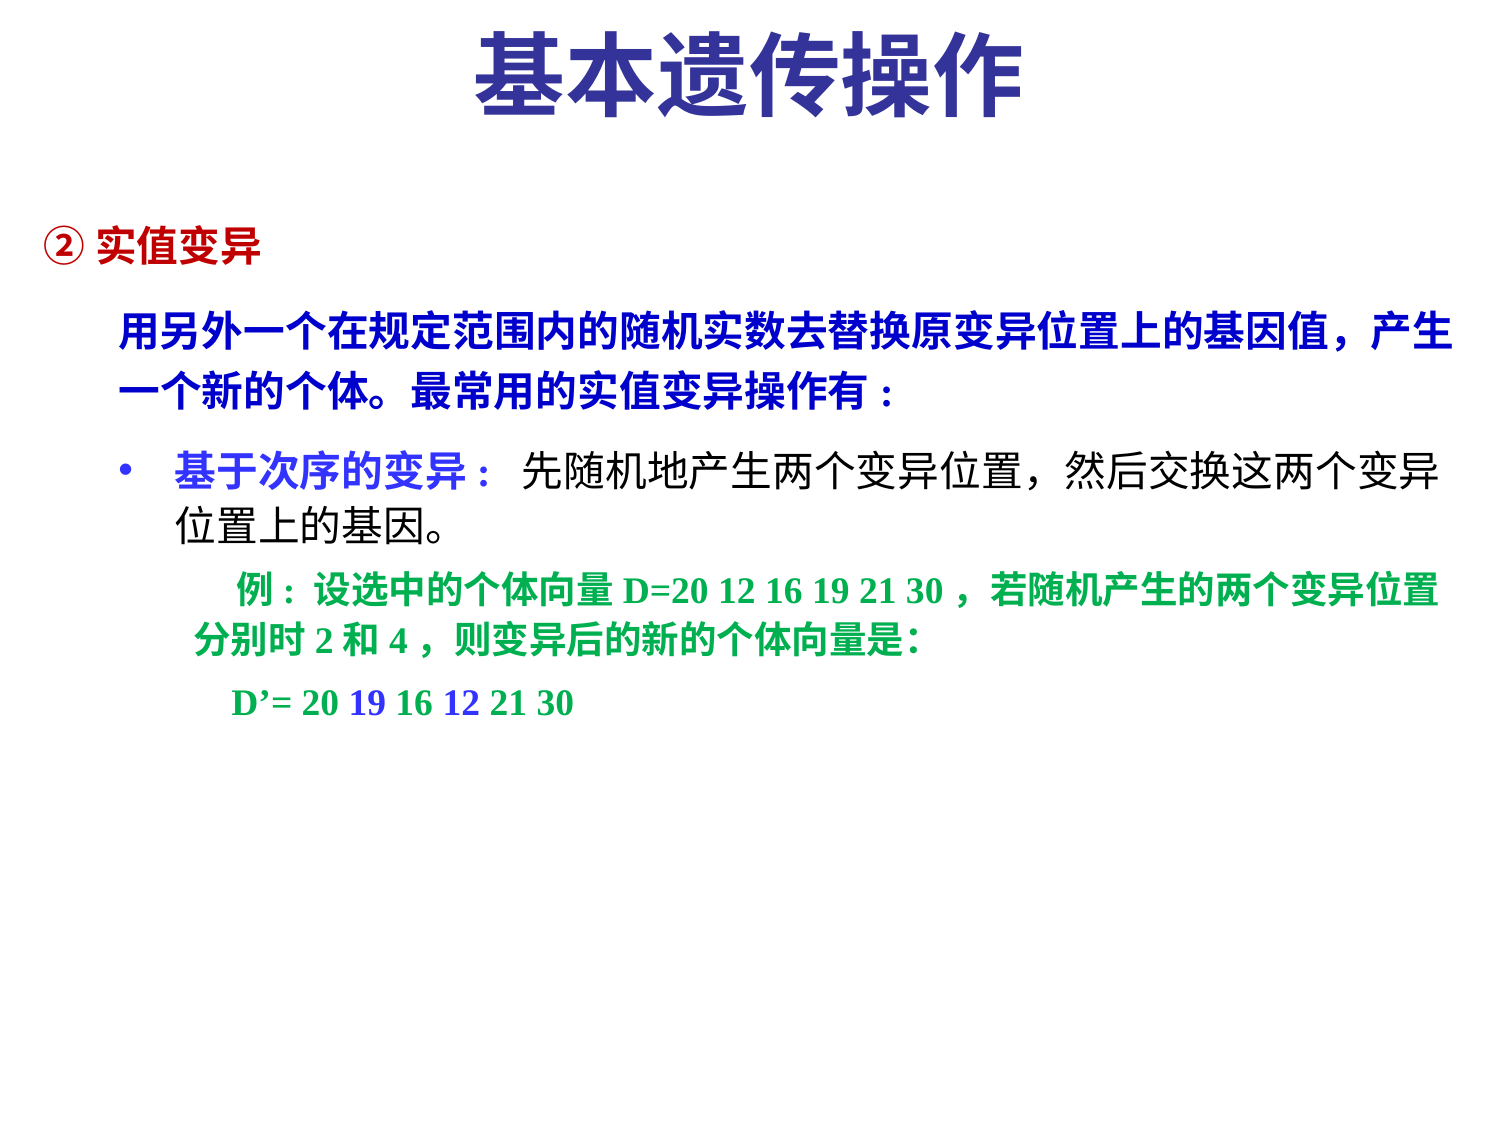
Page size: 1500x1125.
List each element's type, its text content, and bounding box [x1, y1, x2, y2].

text_box 基本遗传操作 [291, 10, 1207, 136]
text_box ②实值变异 用另外一个在规定范围内的随机实数去替换原变异位置上的基因值，产生一个新的个体。最常用的实值变异操作有: 基于次序的变异: 先随机地产生两个变异位置，然后交换这两个变异位置上的基因。 例: 设选中的个体向量D=20 12 16 19 21 30，若随机产生的两个变异位置分别时2和4，则变异后的新的个体向量是： D’= 20 19 16 12 21 30 [28, 202, 1470, 731]
